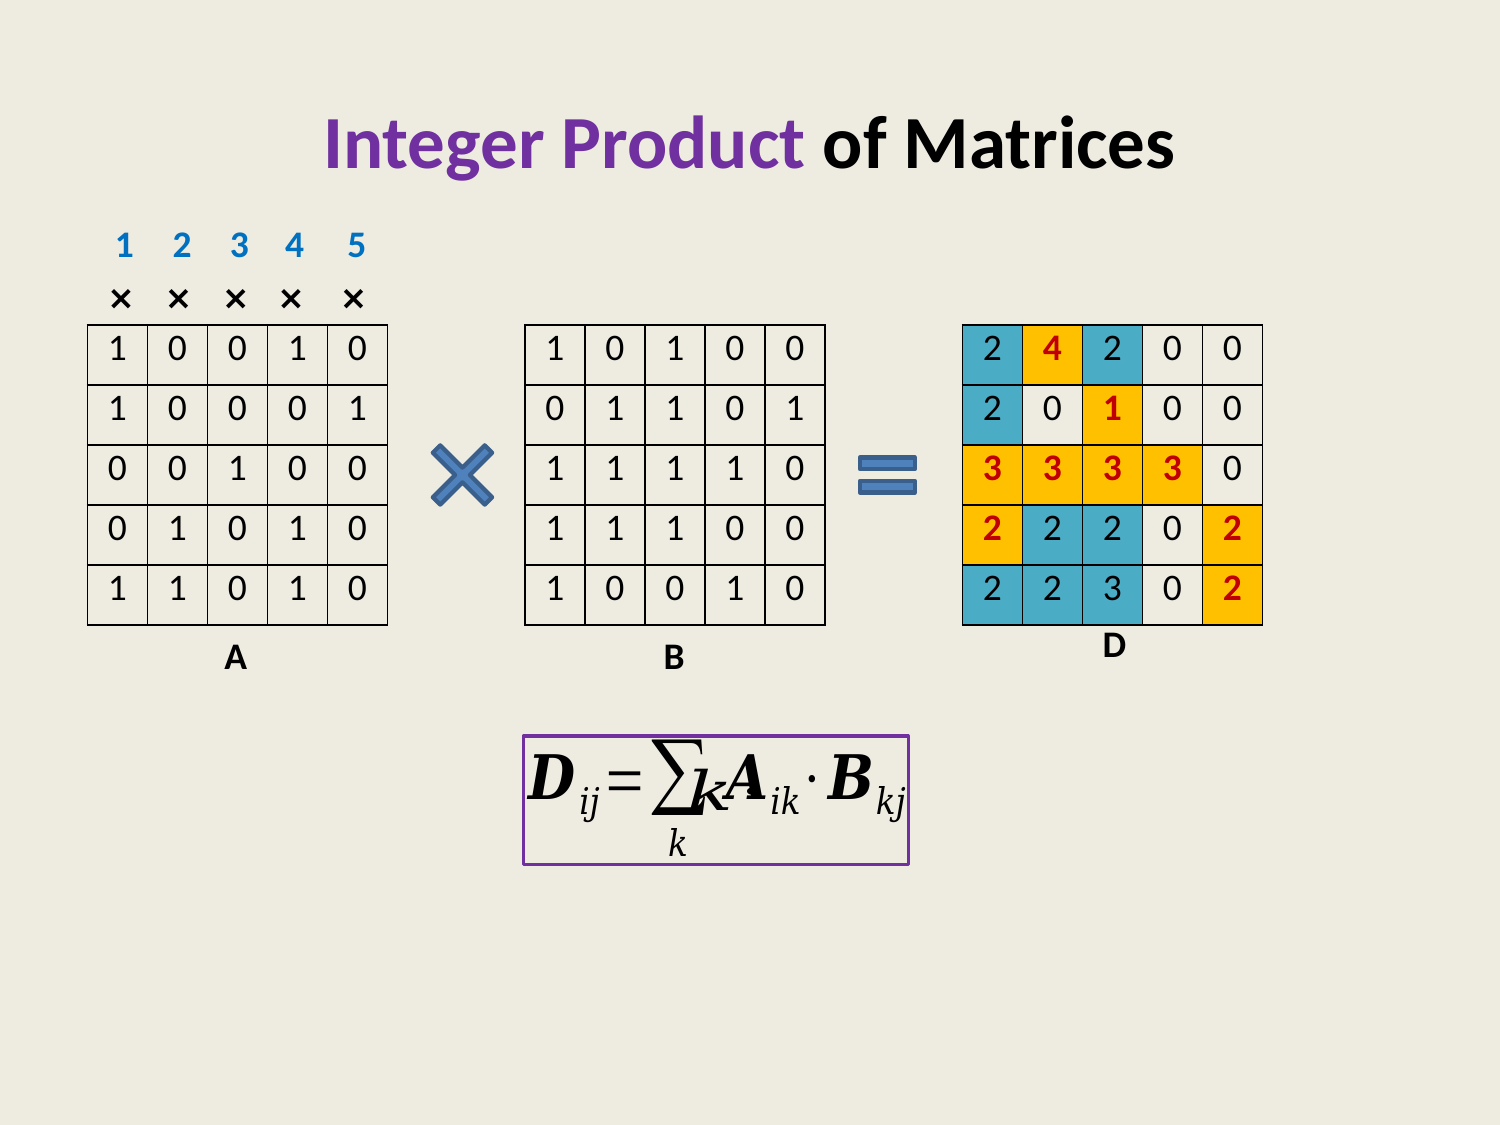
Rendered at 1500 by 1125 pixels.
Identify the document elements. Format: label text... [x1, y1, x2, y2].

table_cell 1 [646, 506, 704, 564]
table_header 0 [148, 334, 207, 384]
table_cell 1 [526, 506, 584, 564]
table_cell 1 [586, 446, 644, 504]
table_header 0 [706, 326, 764, 384]
table_cell 2 [1203, 566, 1262, 624]
table_header 1 [88, 330, 147, 384]
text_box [149, 212, 205, 326]
text_box [858, 455, 917, 471]
table_cell 0 [1023, 386, 1082, 444]
table_cell 2 [963, 506, 1022, 564]
table_cell 1 [148, 506, 207, 564]
table_cell 2 [1083, 506, 1142, 564]
text_box B [648, 624, 700, 685]
table_header 0 [208, 334, 267, 384]
table_cell 1 [148, 566, 207, 624]
table_cell 1 [88, 566, 147, 624]
table_cell 1 [706, 566, 764, 624]
table_cell 0 [766, 506, 824, 564]
table_cell 1 [526, 446, 584, 504]
table_header 0 [766, 326, 824, 384]
table_cell 2 [1023, 506, 1082, 564]
table_cell 3 [963, 446, 1022, 504]
table_cell 0 [1203, 446, 1262, 504]
table_cell 0 [766, 566, 824, 624]
table_header 1 [526, 326, 584, 384]
table_cell 0 [268, 446, 327, 504]
table_header 4 [1023, 326, 1082, 384]
table_cell 0 [526, 386, 584, 444]
table_cell 0 [88, 506, 147, 564]
table_cell 2 [1023, 566, 1082, 624]
table_cell 1 [328, 386, 387, 444]
table_cell 0 [208, 386, 267, 444]
table_cell 1 [646, 446, 704, 504]
table_header 2 [963, 326, 1022, 384]
table_cell 1 [1083, 386, 1142, 444]
table_cell 0 [706, 506, 764, 564]
table_cell 0 [148, 446, 207, 504]
table_header 0 [1203, 326, 1262, 384]
table_cell 0 [328, 446, 387, 504]
table_cell 2 [963, 386, 1022, 444]
table_cell 1 [268, 506, 327, 564]
table_cell 0 [328, 566, 387, 624]
text_box [430, 443, 495, 507]
table_cell 1 [586, 506, 644, 564]
table_header 0 [1143, 326, 1202, 384]
table_header 0 [328, 328, 387, 384]
text_box [858, 479, 917, 495]
table_cell 3 [1023, 446, 1082, 504]
table_cell 3 [1083, 446, 1142, 504]
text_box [207, 212, 260, 326]
table_cell 0 [208, 506, 267, 564]
table_cell 3 [1083, 566, 1142, 624]
table_cell 1 [268, 566, 327, 624]
title Integer Product of Matrices [75, 45, 1425, 233]
table_cell 3 [1143, 446, 1202, 504]
table_header 0 [586, 326, 644, 384]
table_cell 0 [1143, 386, 1202, 444]
table_cell 0 [586, 566, 644, 624]
table_cell 1 [706, 446, 764, 504]
table_cell 0 [88, 446, 147, 504]
table_cell 1 [766, 386, 824, 444]
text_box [324, 212, 383, 326]
table_cell 0 [328, 506, 387, 564]
table_cell 0 [766, 446, 824, 504]
table_cell 1 [586, 386, 644, 444]
table_cell 0 [1143, 506, 1202, 564]
table_header 1 [646, 326, 704, 384]
table_cell 0 [1203, 386, 1262, 444]
table_cell 1 [88, 386, 147, 444]
table_cell 1 [526, 566, 584, 624]
table_cell 2 [1203, 506, 1262, 564]
table_cell 0 [268, 386, 327, 444]
table_header 2 [1083, 326, 1142, 384]
table_cell 0 [208, 566, 267, 624]
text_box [92, 212, 147, 326]
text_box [262, 212, 321, 326]
table_cell 1 [208, 446, 267, 504]
table_cell 0 [706, 386, 764, 444]
text_box A [209, 624, 263, 685]
text_box D [1087, 612, 1142, 673]
table_cell 0 [148, 386, 207, 444]
table_cell 2 [963, 566, 1022, 624]
table_cell 0 [646, 566, 704, 624]
table_cell 1 [646, 386, 704, 444]
table_cell 0 [1143, 566, 1202, 624]
table_header 1 [268, 334, 327, 384]
